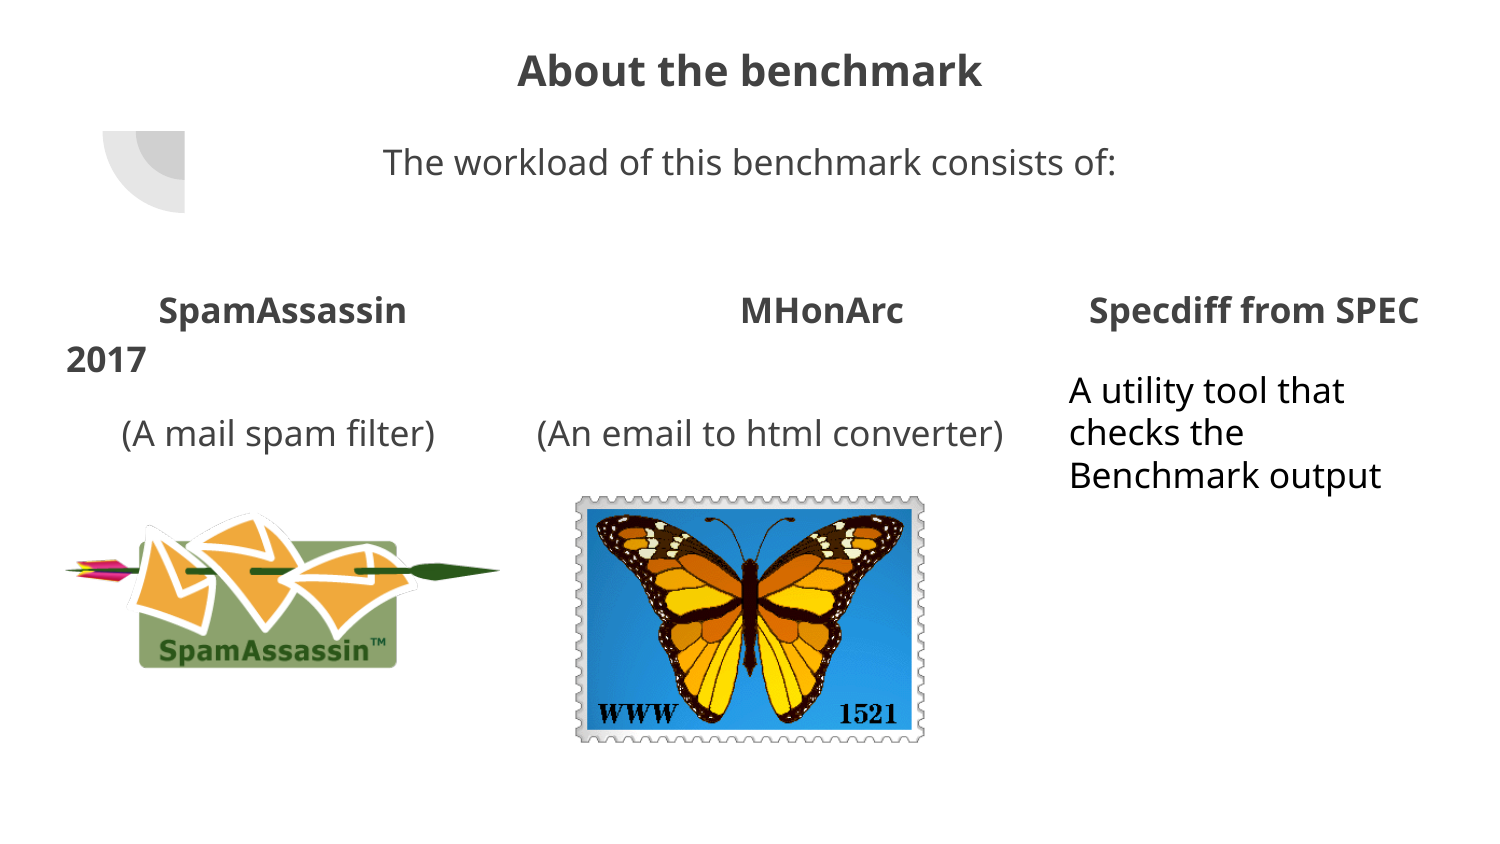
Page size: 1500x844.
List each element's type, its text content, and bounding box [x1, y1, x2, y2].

picture [556, 494, 944, 747]
list The workload of this benchmark consists of: SpamAssassin MHonArc Specdiff from SPEC 2017 (A mail spam filter) (An email to html converter) [51, 118, 1449, 746]
title About the benchmark [51, 29, 1449, 111]
text_box A utility tool that checks the Benchmark output [1053, 352, 1419, 511]
picture [57, 508, 505, 680]
